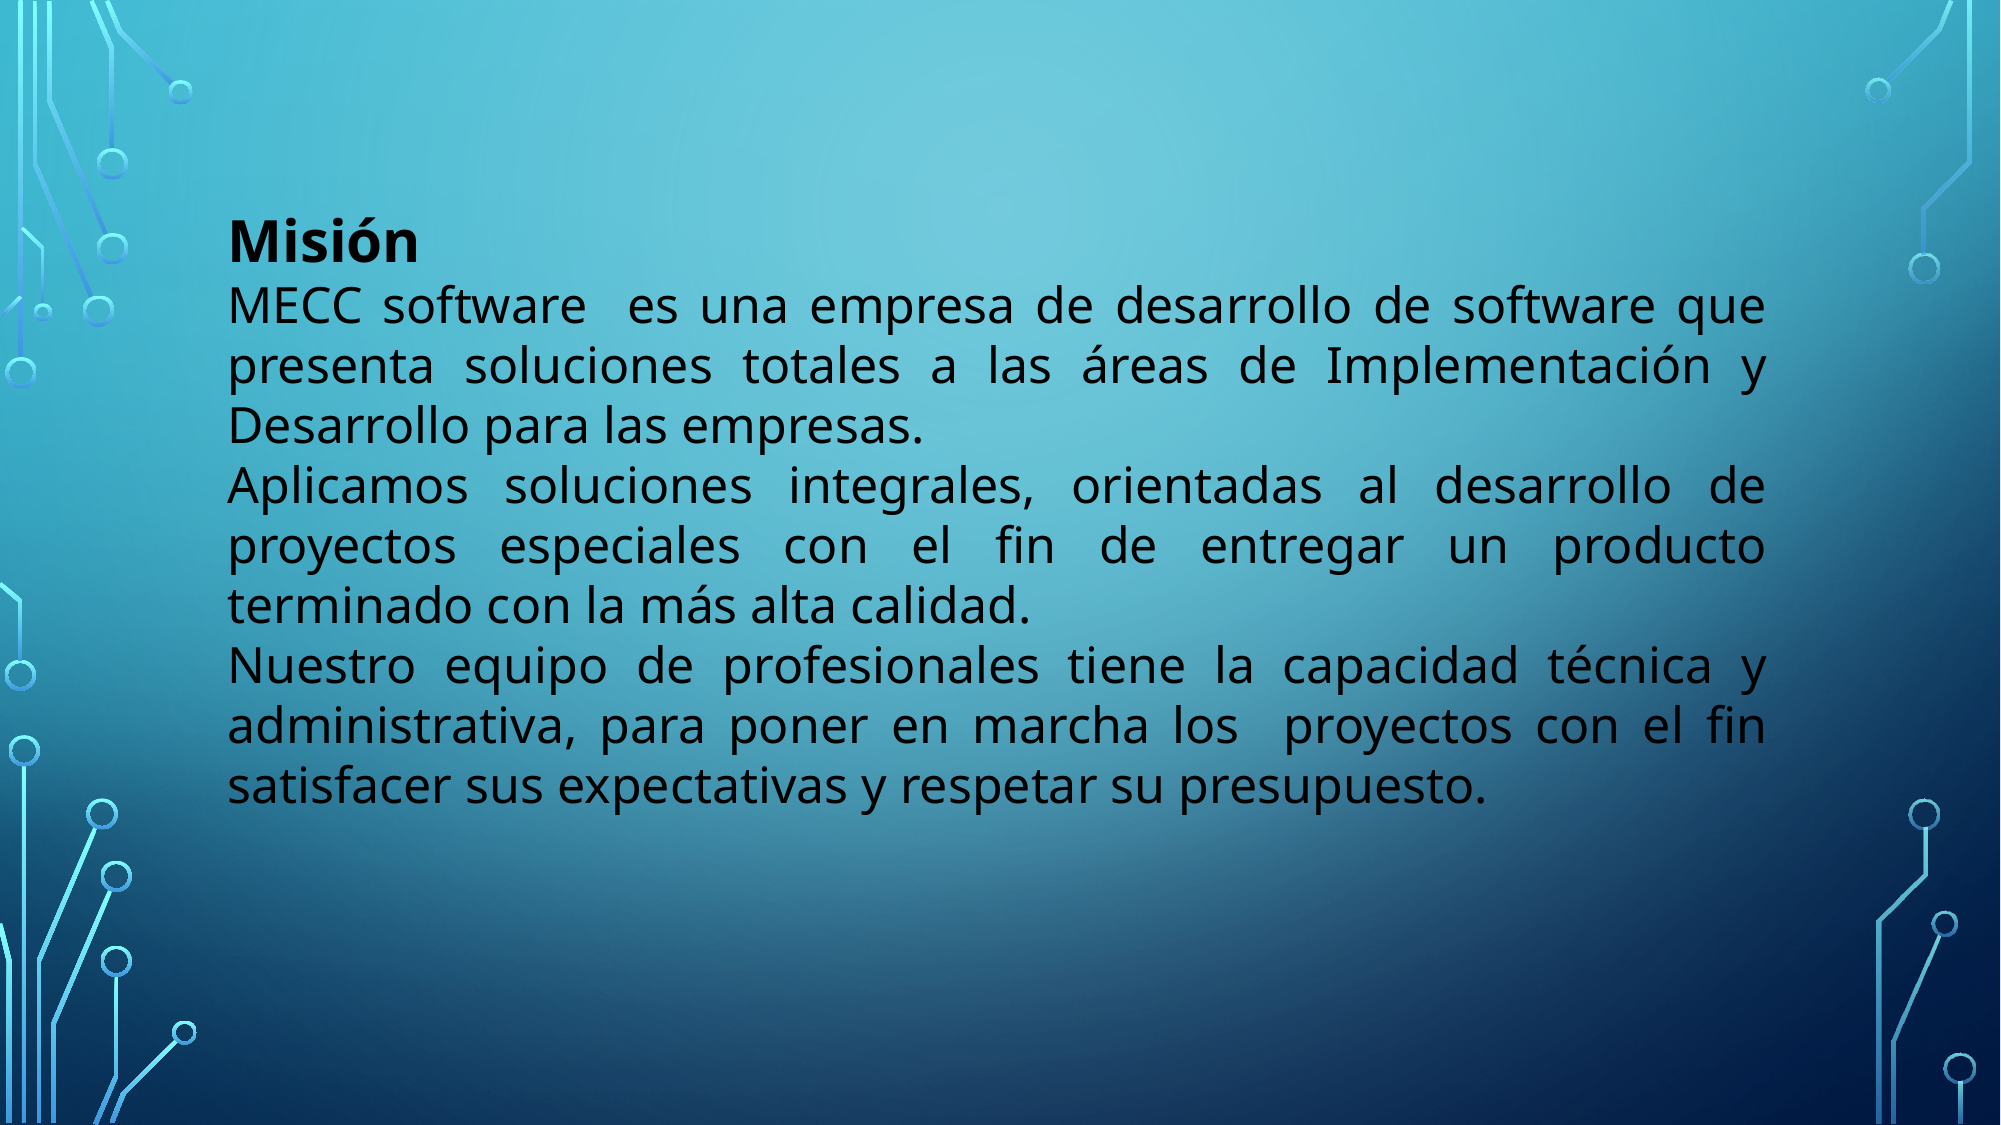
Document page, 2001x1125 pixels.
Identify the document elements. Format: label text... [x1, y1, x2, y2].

text_box Misión MECC software es una empresa de desarrollo de software que presenta soluciones totales a las áreas de Implementación y Desarrollo para las empresas. Aplicamos soluciones integrales, orientadas al desarrollo de proyectos especiales con el fin de entregar un producto terminado con la más alta calidad. Nuestro equipo de profesionales tiene la capacidad técnica y administrativa, para poner en marcha los proyectos con el fin satisfacer sus expectativas y respetar su presupuesto. [212, 196, 1783, 821]
